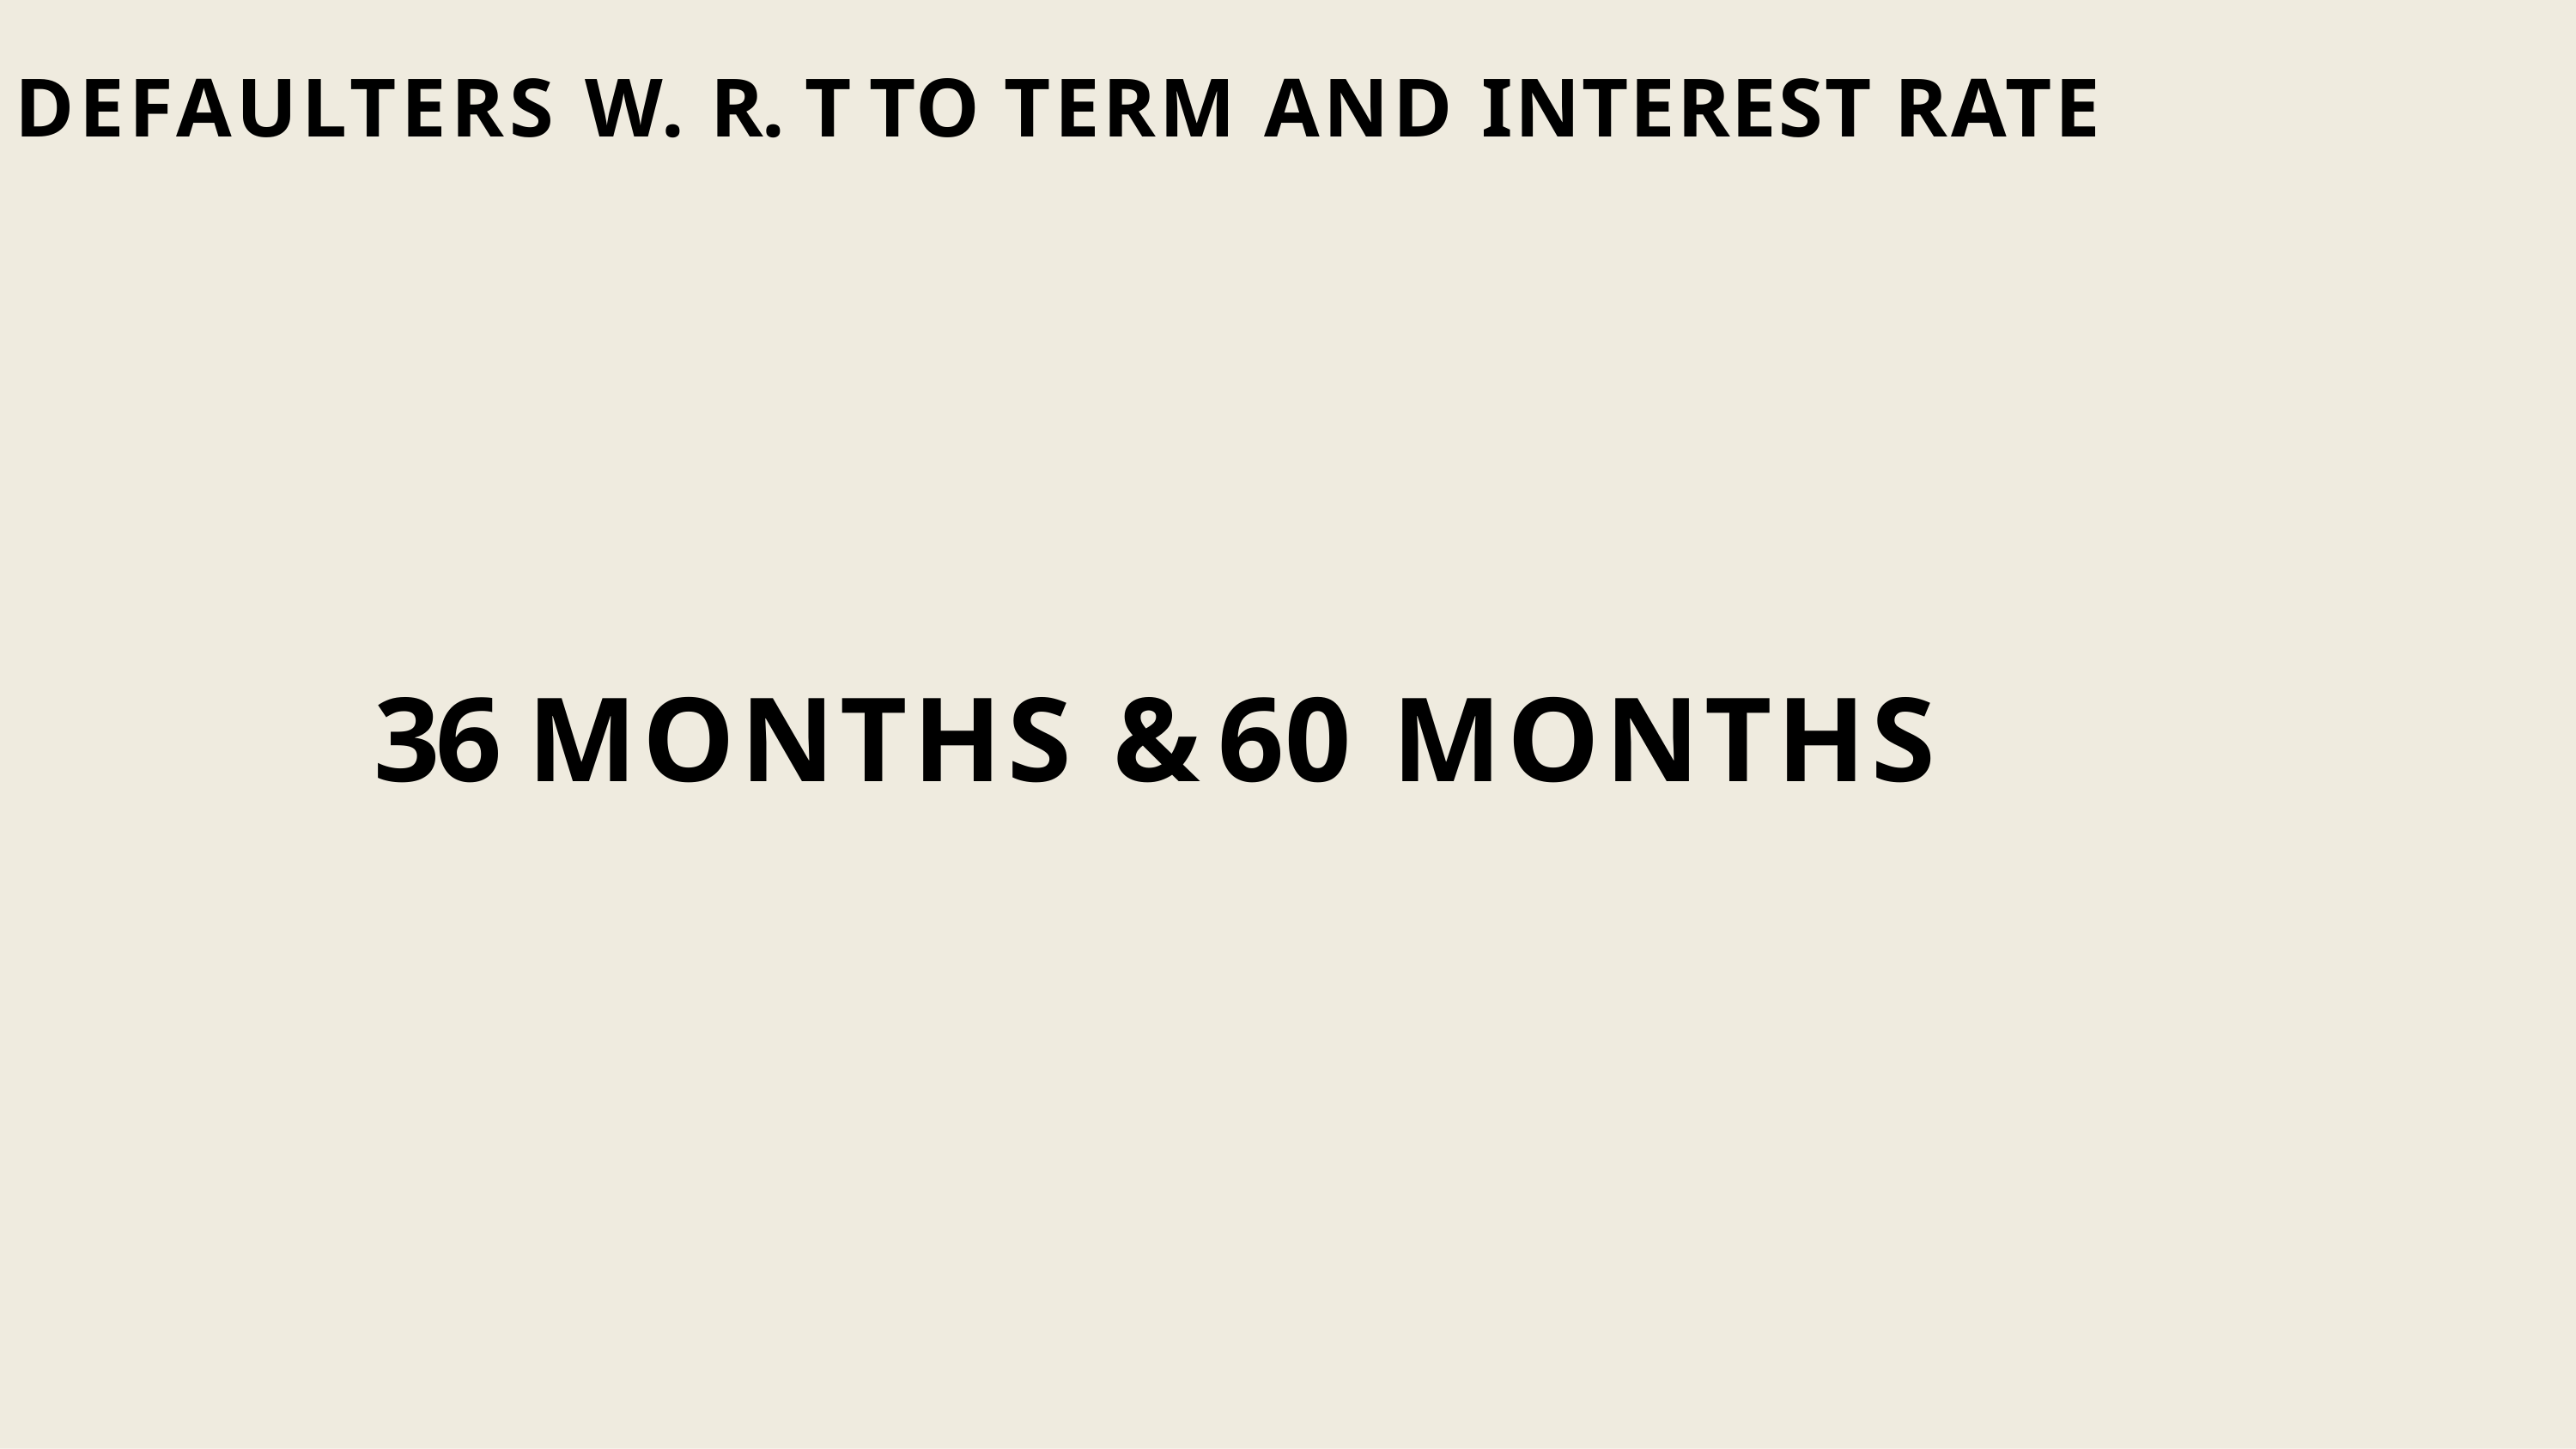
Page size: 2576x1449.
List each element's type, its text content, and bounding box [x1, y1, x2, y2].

text_box DEFAULTERS W. R. T TO TERM AND INTEREST RATE [13, 54, 2476, 154]
text_box 36 MONTHS & 60 MONTHS [371, 664, 2204, 805]
